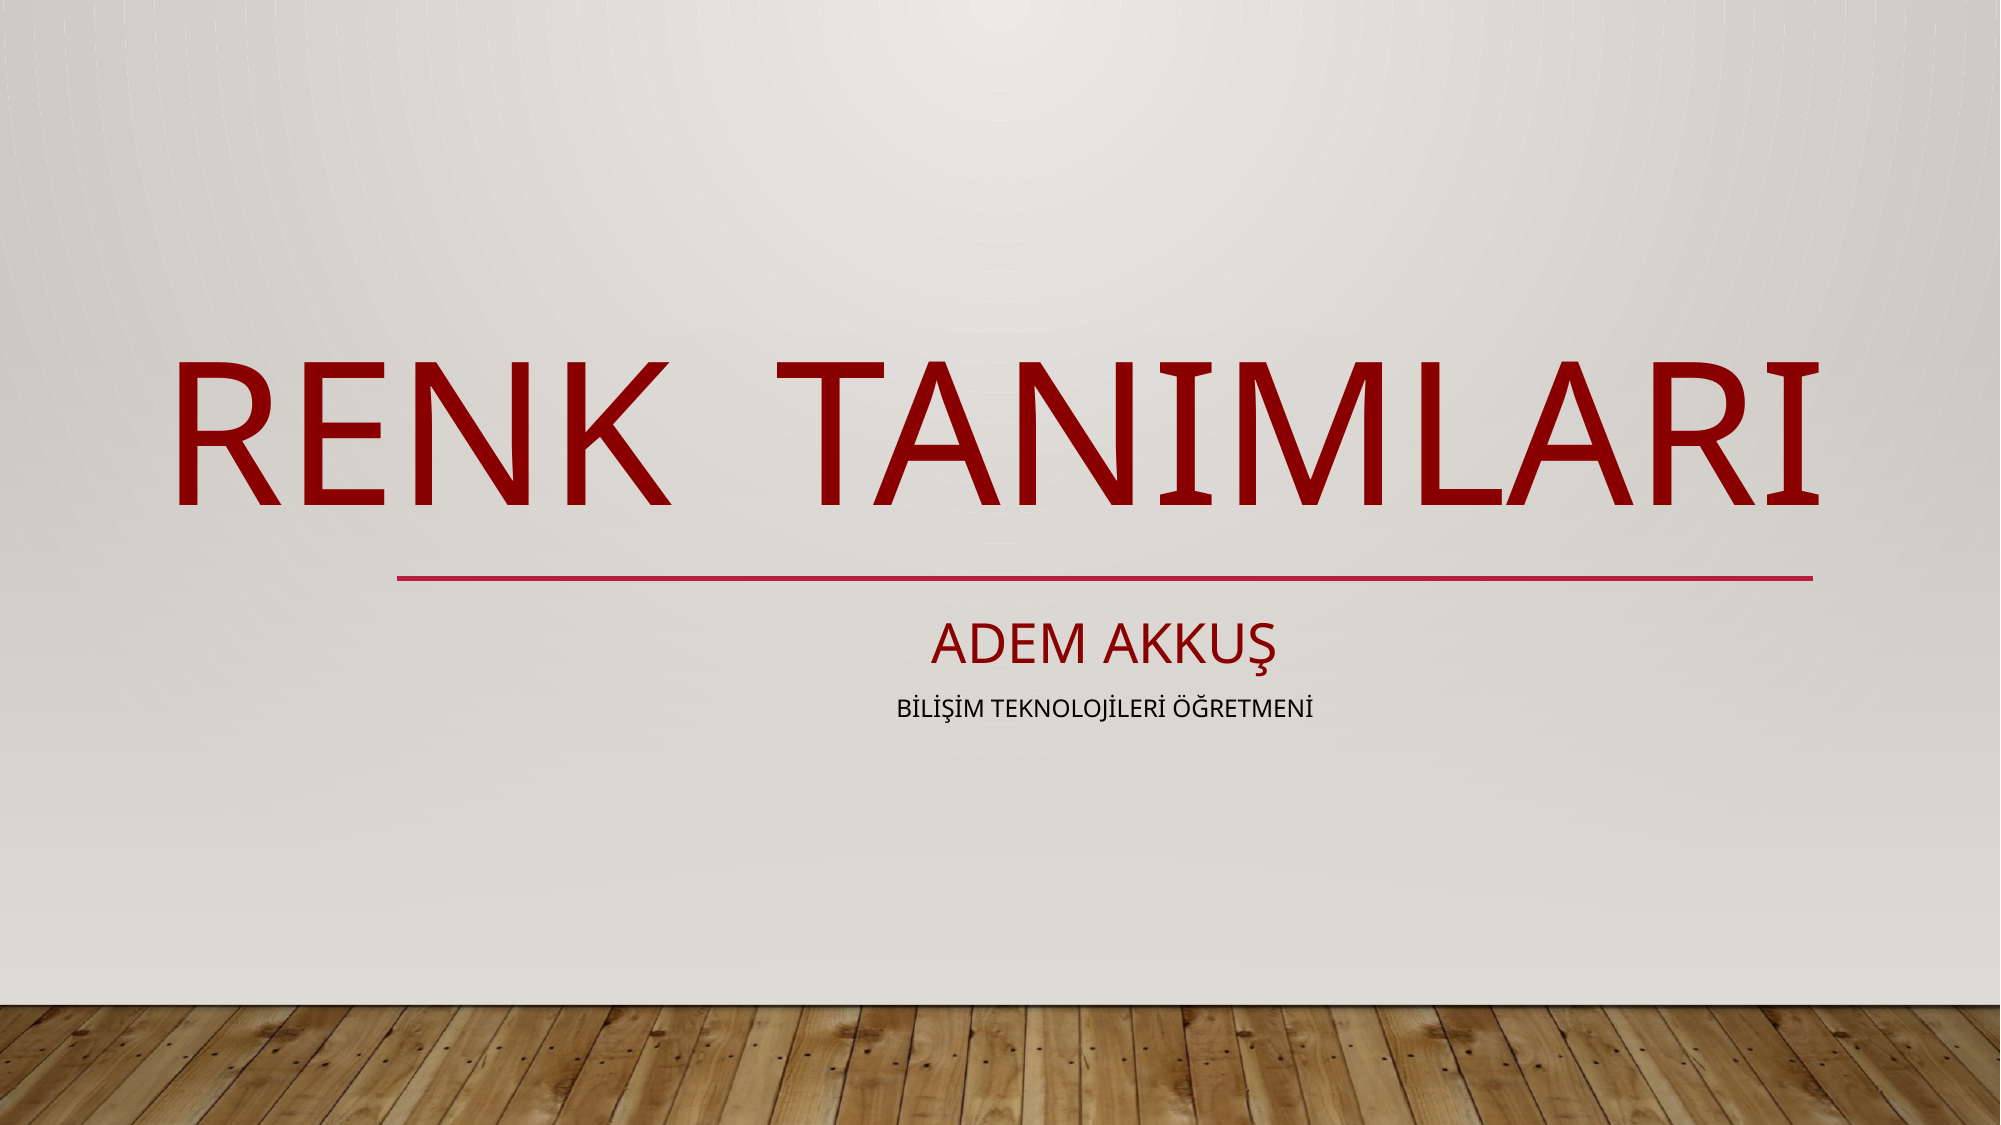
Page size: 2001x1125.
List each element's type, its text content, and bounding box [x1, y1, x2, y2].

picture [0, 1005, 2000, 1125]
subtitle ADEM AKKUŞ Bilişim Teknolojileri Öğretmeni [396, 579, 1814, 740]
title Renk TANIMLARI [0, 131, 2000, 549]
